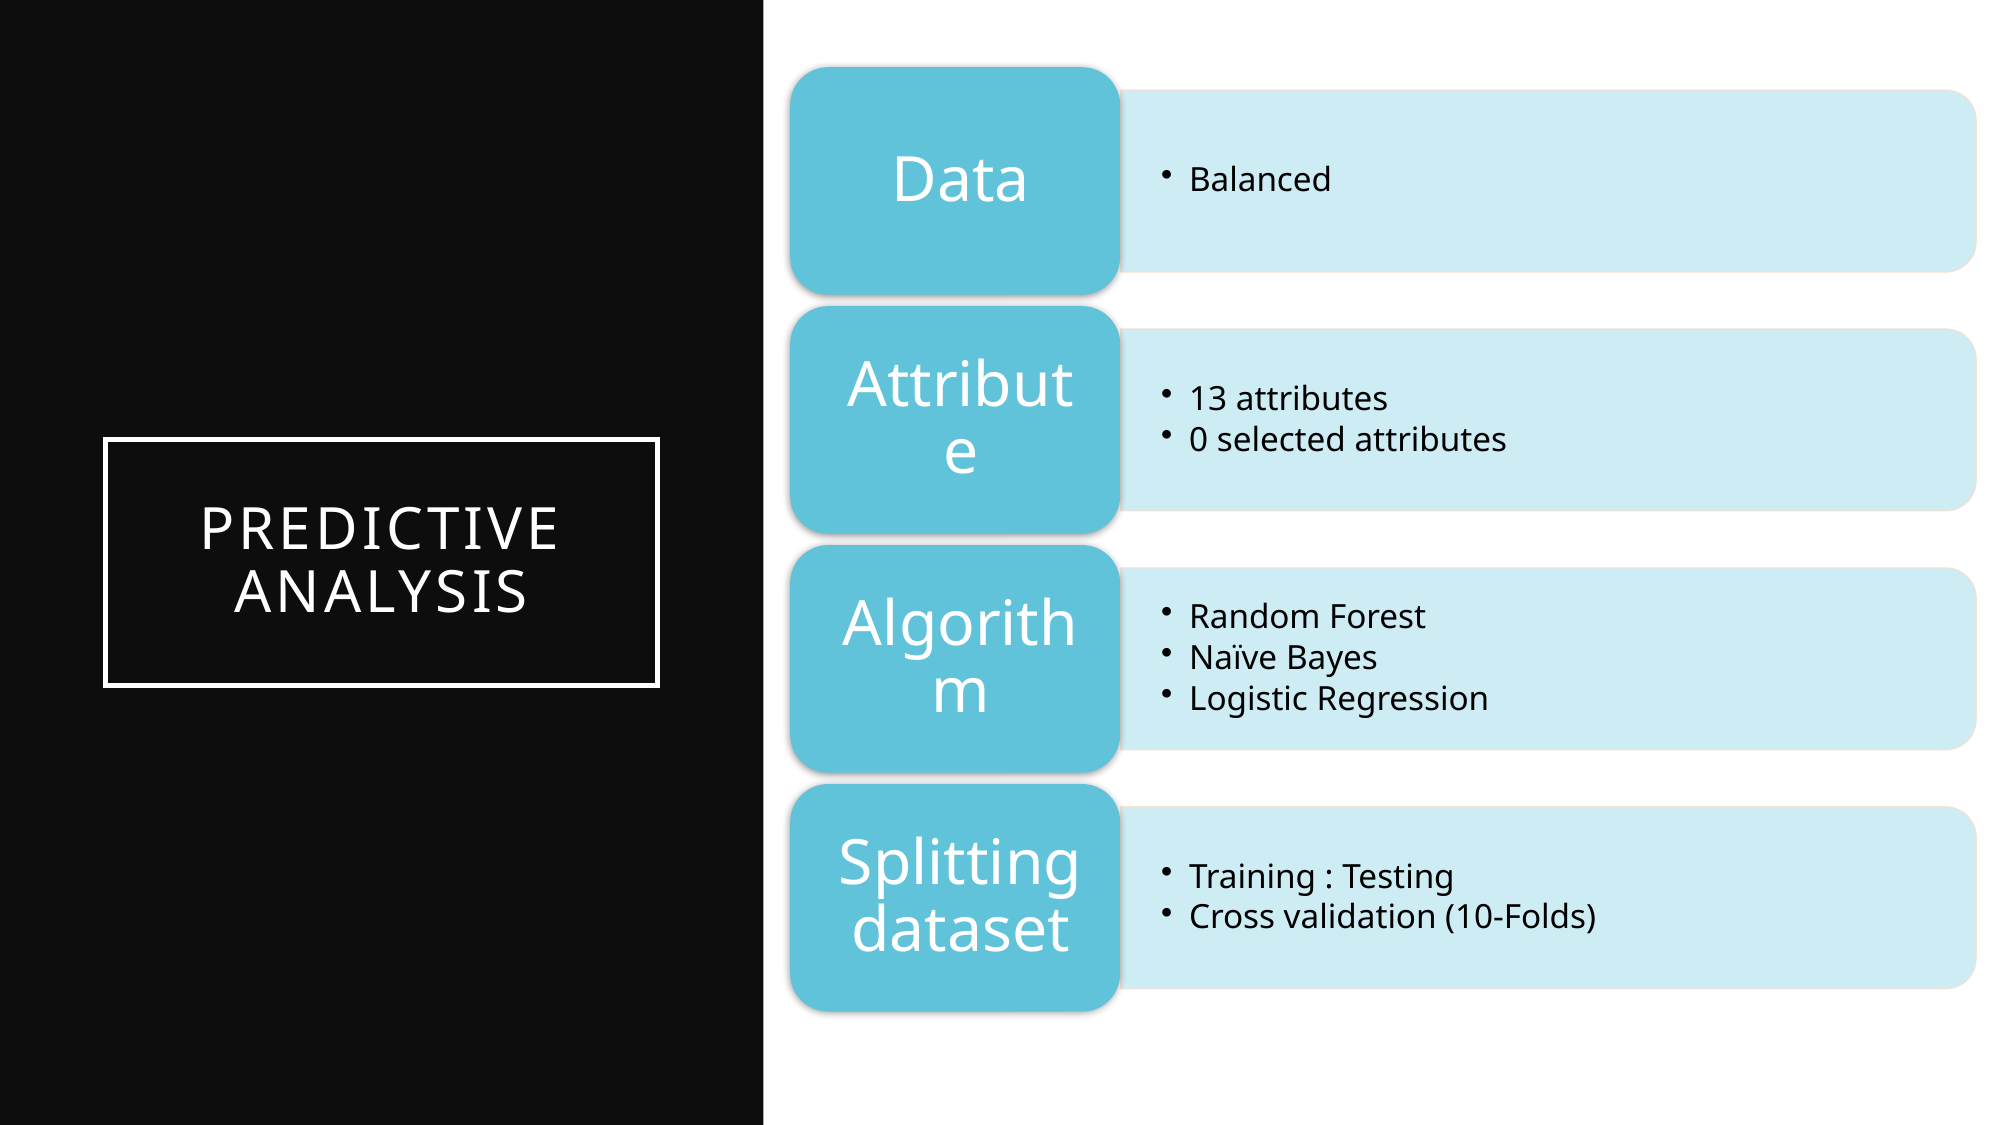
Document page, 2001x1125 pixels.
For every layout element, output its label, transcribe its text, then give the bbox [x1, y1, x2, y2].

text_box [764, 0, 2000, 1125]
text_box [775, 66, 1991, 1013]
text_box [0, 0, 764, 1125]
title Predictive Analysis [103, 437, 660, 688]
